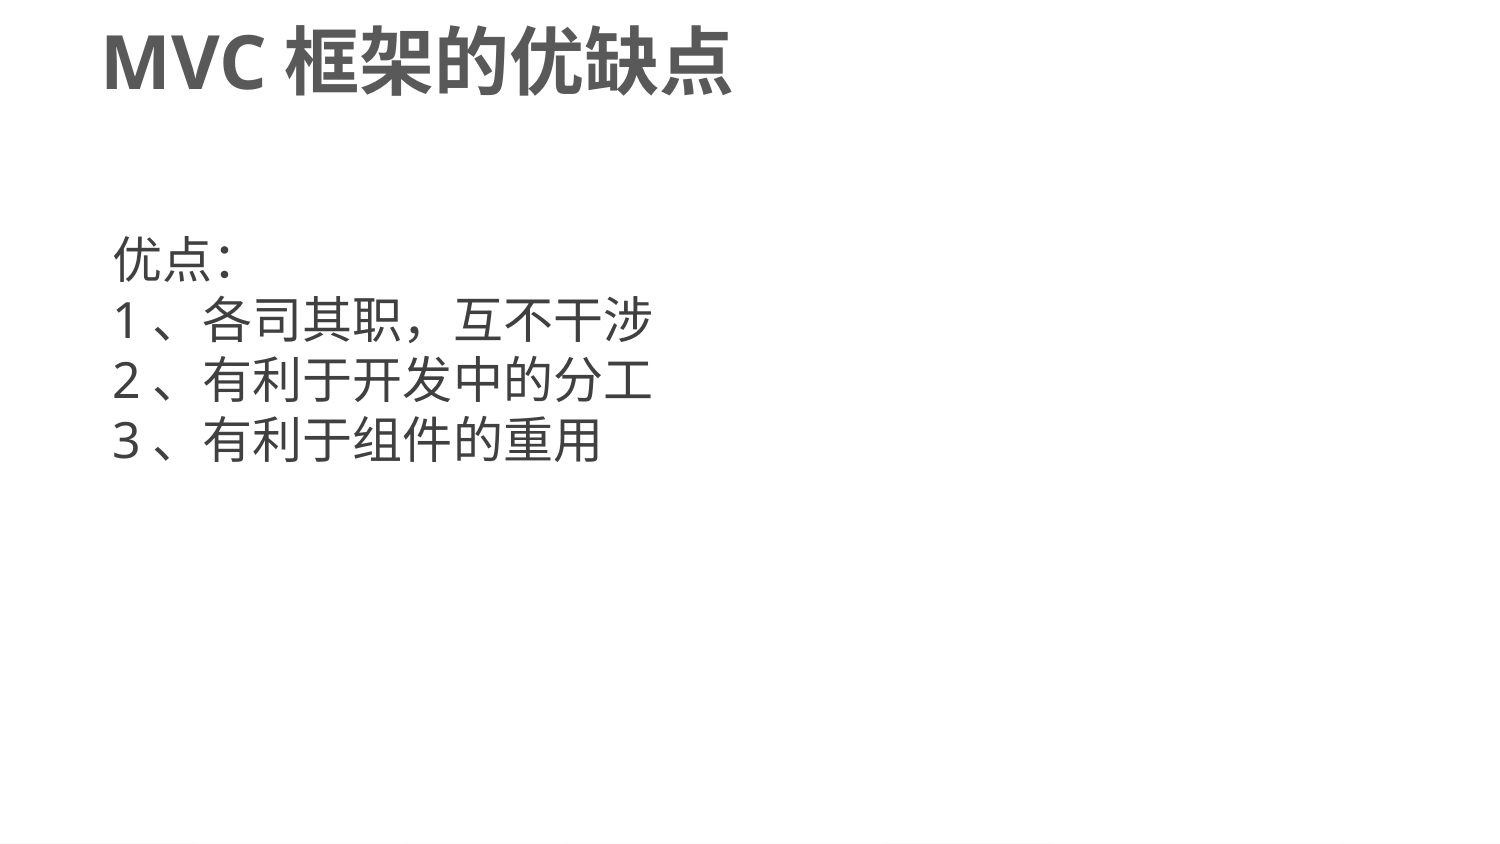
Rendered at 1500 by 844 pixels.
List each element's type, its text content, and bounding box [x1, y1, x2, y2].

text_box MVC框架的优缺点 [100, 28, 892, 91]
text_box 优点： 1、各司其职，互不干涉 2、有利于开发中的分工 3、有利于组件的重用 [97, 220, 668, 476]
